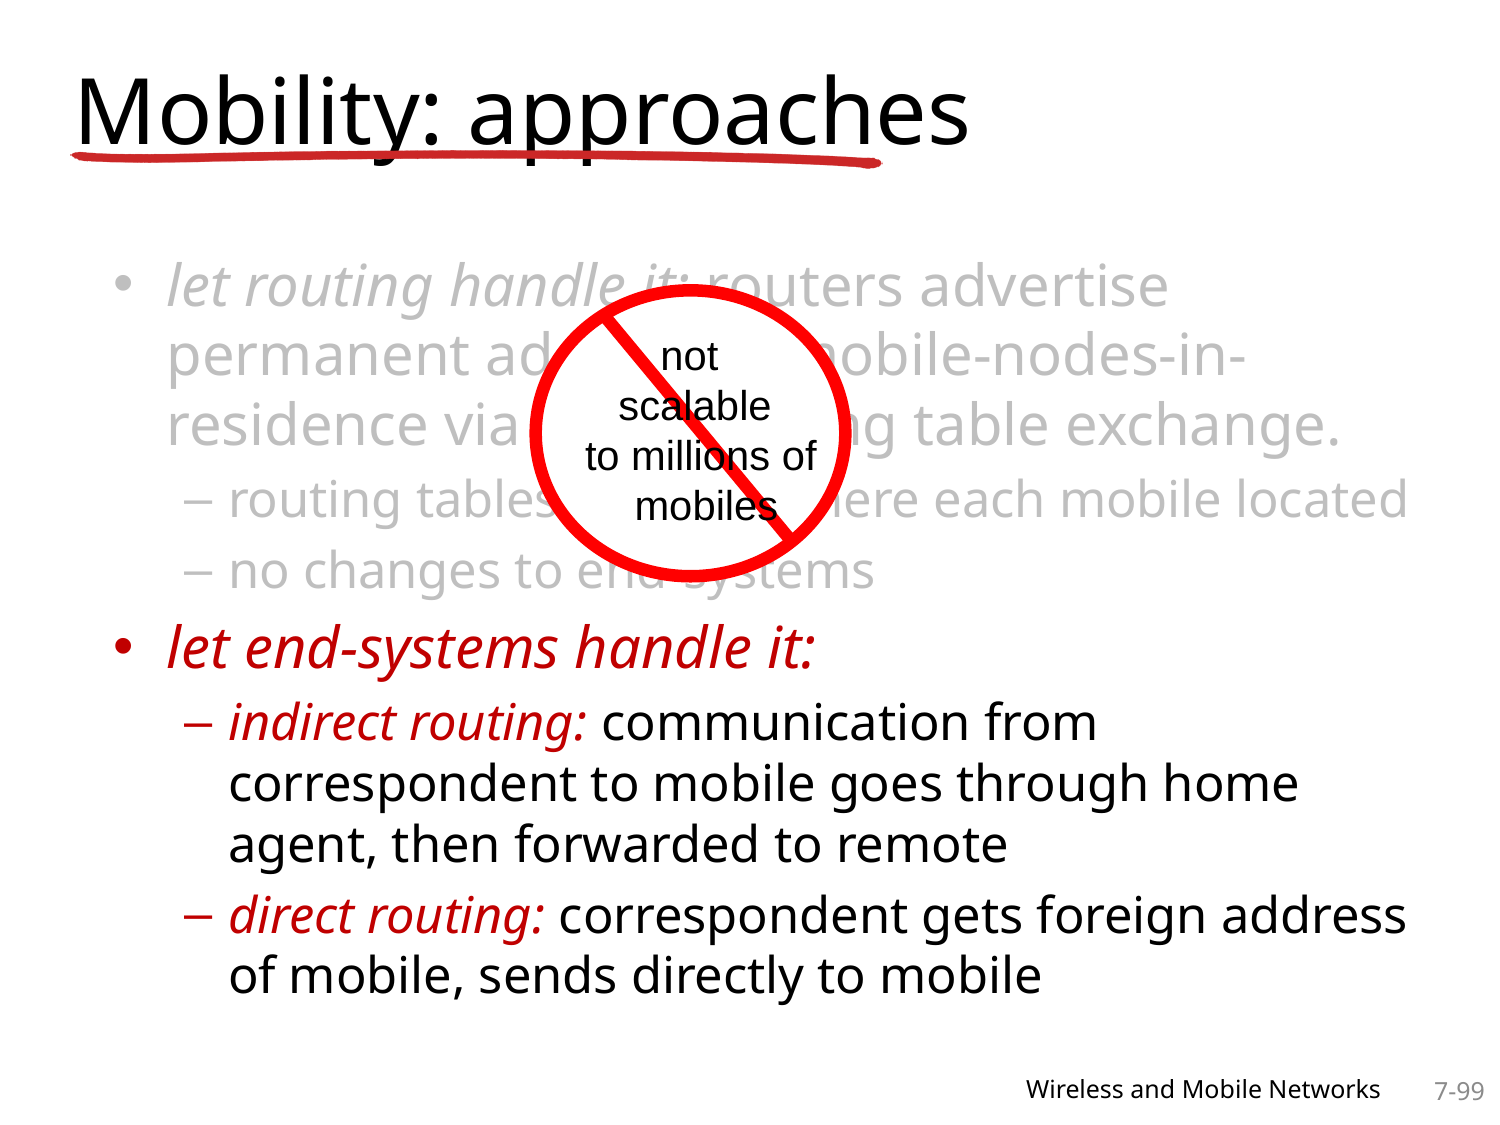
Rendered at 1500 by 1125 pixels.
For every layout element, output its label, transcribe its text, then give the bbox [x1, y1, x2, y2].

picture [66, 145, 893, 175]
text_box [508, 290, 882, 577]
title Mobility: approaches [58, 14, 1334, 202]
slide_number 7-99 [1387, 1069, 1500, 1115]
footer Wireless and Mobile Networks [960, 1067, 1404, 1110]
list let routing handle it: routers advertise permanent address of mobile-nodes-in-residence via usual routing table exchange. routing tables indicate where each mobile located no changes to end-systems let end-systems handle it: indirect routing: communication from correspondent to mobile goes through home agent, then forwarded to remote direct routing: correspondent gets foreign address of mobile, sends directly to mobile [98, 240, 1429, 1024]
